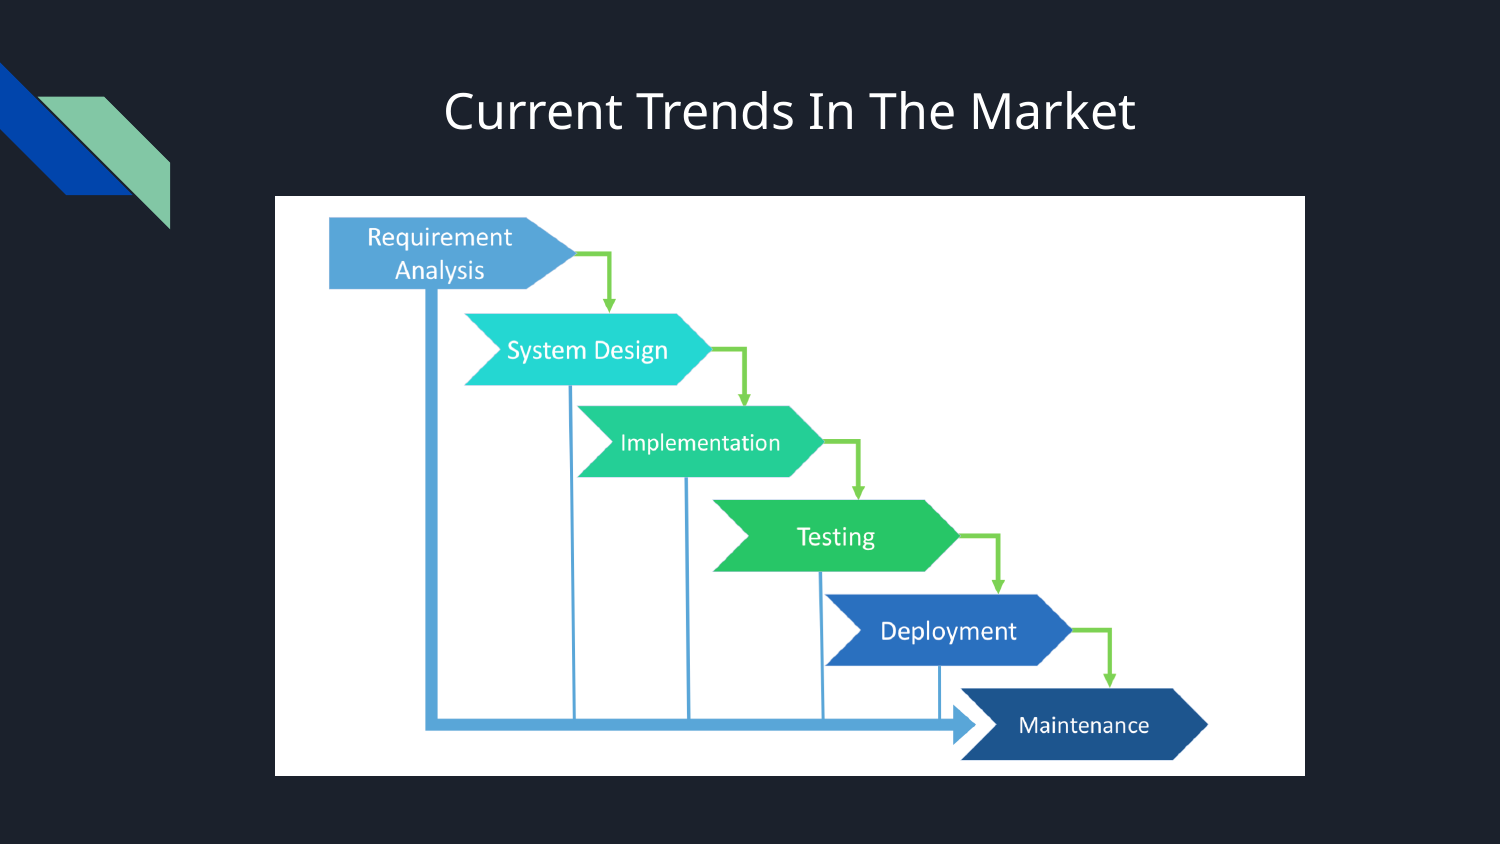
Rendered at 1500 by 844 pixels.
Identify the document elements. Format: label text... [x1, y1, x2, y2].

picture [274, 195, 1306, 776]
title Current Trends In The Market [212, 64, 1368, 215]
